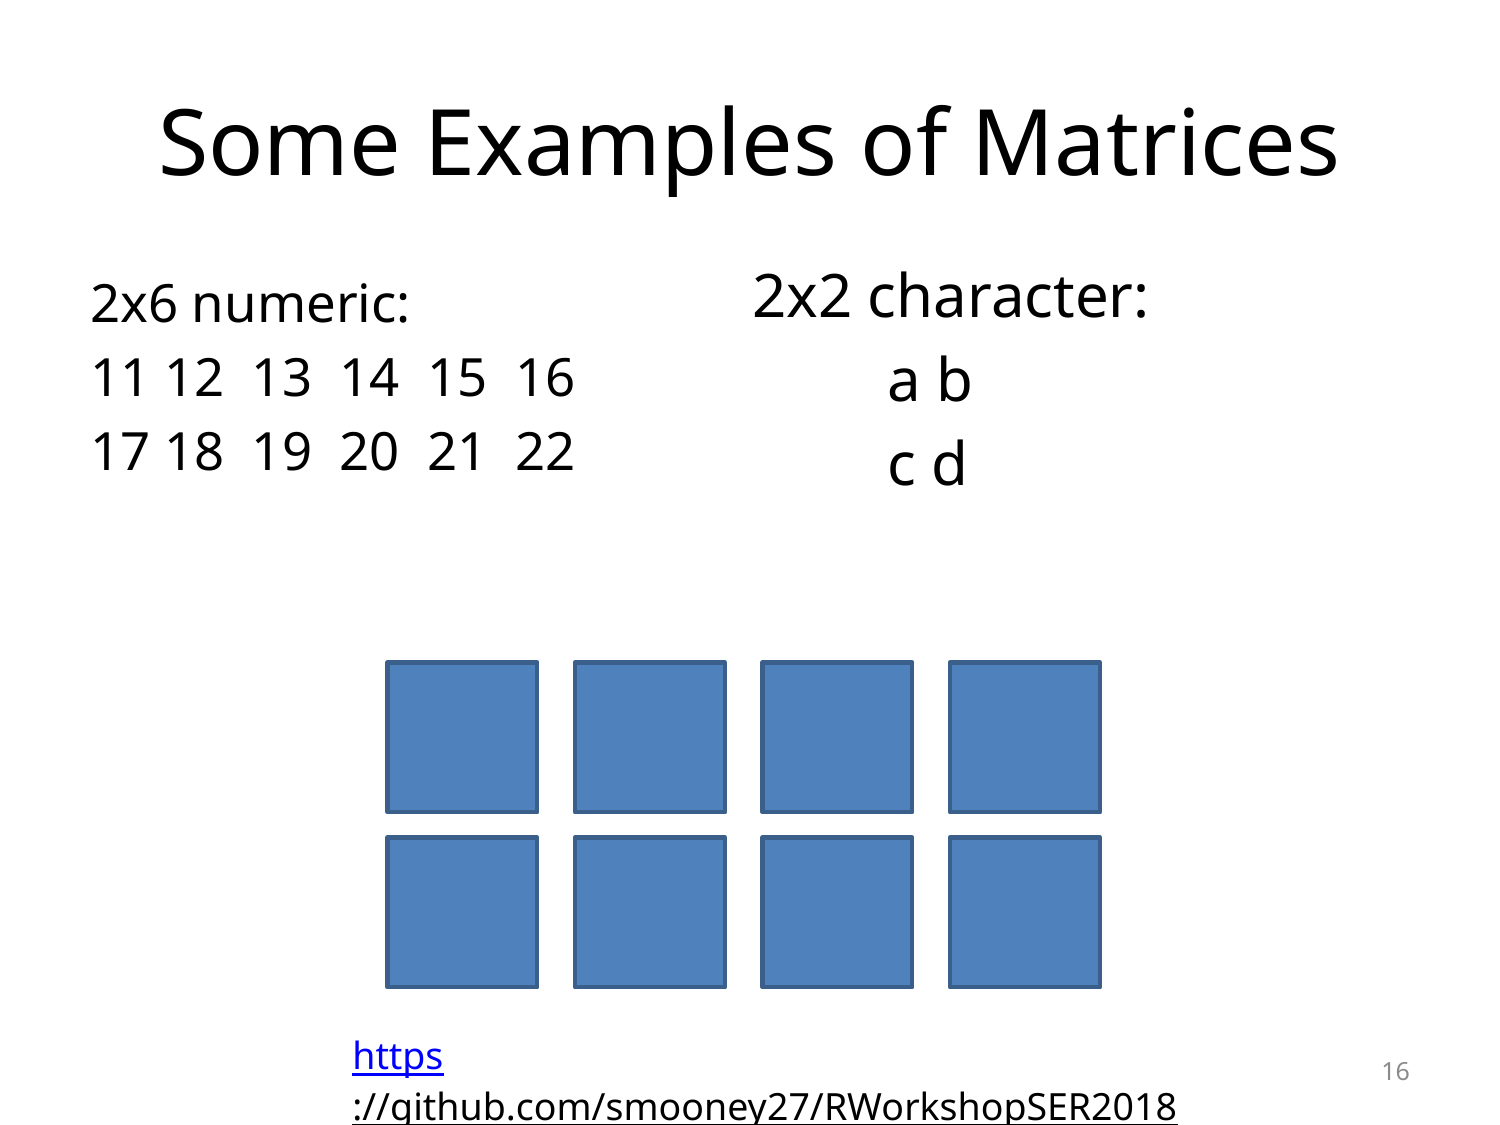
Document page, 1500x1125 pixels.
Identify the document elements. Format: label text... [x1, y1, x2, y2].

text_box [573, 660, 727, 814]
list 2x6 numeric: 11 12 13 14 15 16 17 18 19 20 21 22 [75, 262, 625, 550]
text_box [948, 835, 1102, 989]
text_box [948, 660, 1102, 814]
text_box https://github.com/smooney27/RWorkshopSER2018 [337, 1024, 1225, 1125]
text_box [573, 835, 727, 989]
text_box 2x2 character: a b c d [737, 249, 1175, 550]
text_box [385, 835, 539, 989]
text_box [760, 660, 914, 814]
slide_number 16 [1074, 1042, 1425, 1103]
text_box [760, 835, 914, 989]
title Some Examples of Matrices [75, 45, 1425, 233]
text_box [385, 660, 539, 814]
